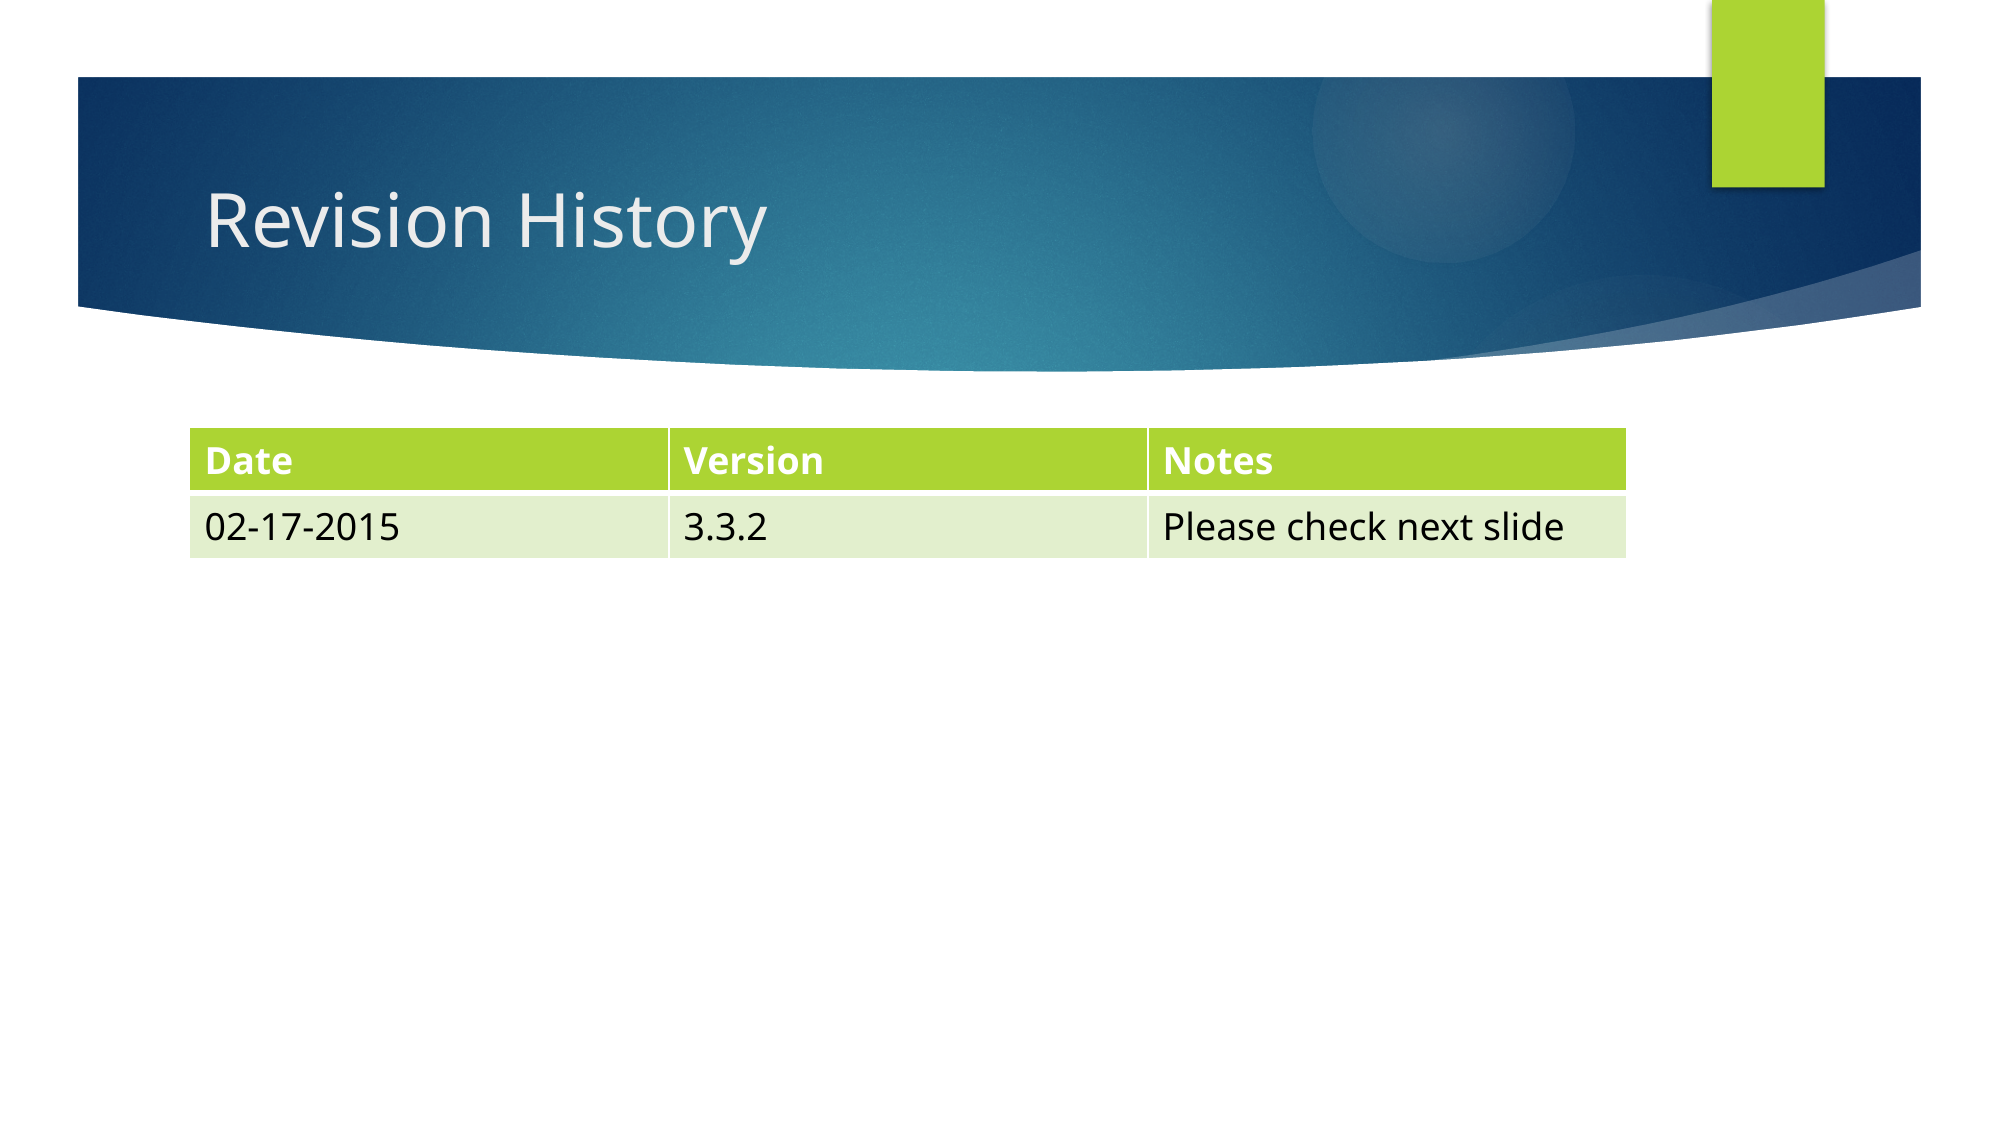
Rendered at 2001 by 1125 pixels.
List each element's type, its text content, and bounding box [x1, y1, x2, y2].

title Revision History [189, 159, 1627, 276]
table_cell 3.3.2 [670, 496, 1147, 558]
table_header Notes [1149, 428, 1626, 490]
table_cell 02-17-2015 [190, 496, 668, 558]
table_header Version [670, 428, 1147, 490]
table_header Date [190, 428, 668, 490]
table_cell Please check next slide [1149, 496, 1626, 558]
